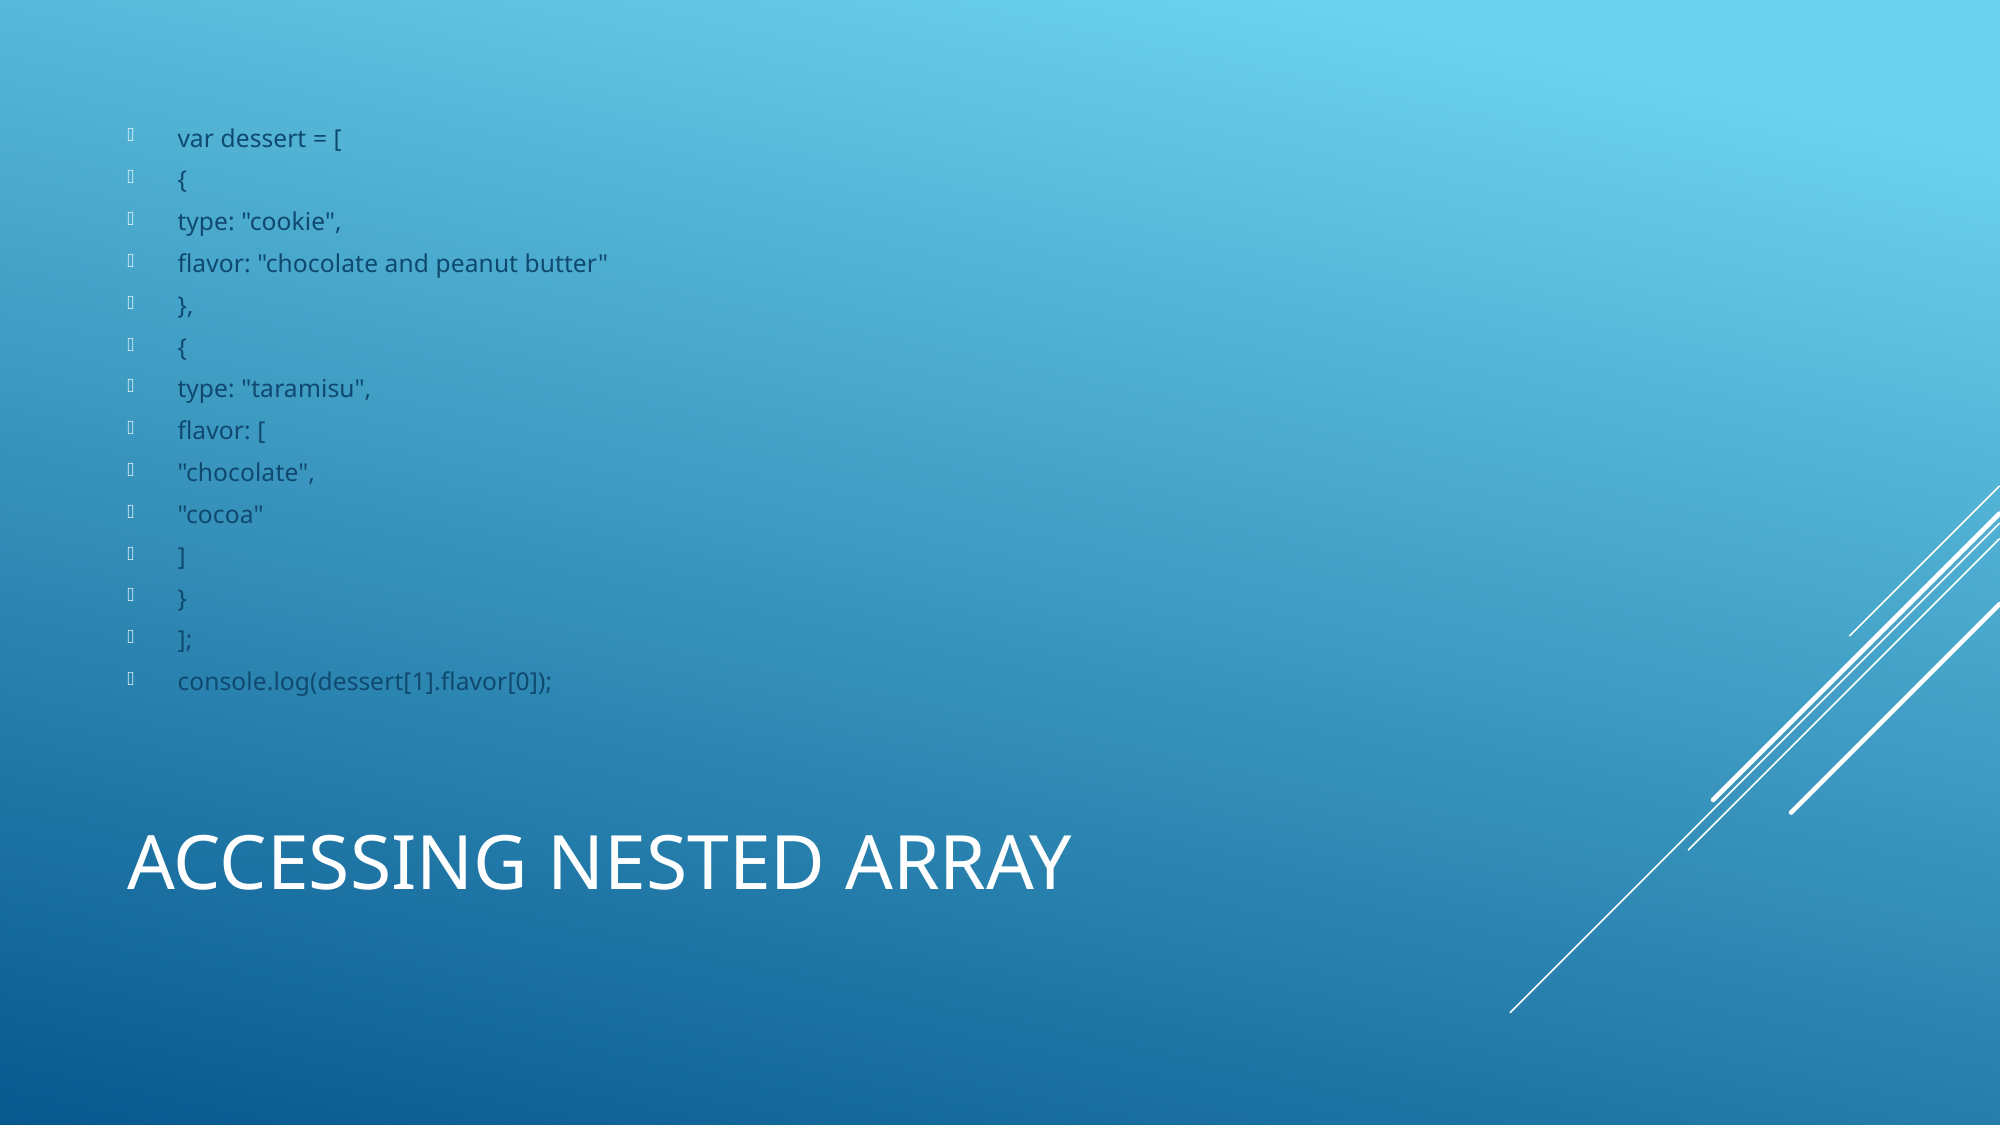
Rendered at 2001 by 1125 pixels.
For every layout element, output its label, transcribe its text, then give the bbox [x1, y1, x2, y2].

title Accessing nested array [112, 736, 1513, 984]
list var dessert = [ { type: "cookie", flavor: "chocolate and peanut butter" }, { type: "taramisu", flavor: [ "chocolate", "cocoa" ] } ]; console.log(dessert[1].flavor[0]); [112, 112, 1513, 706]
